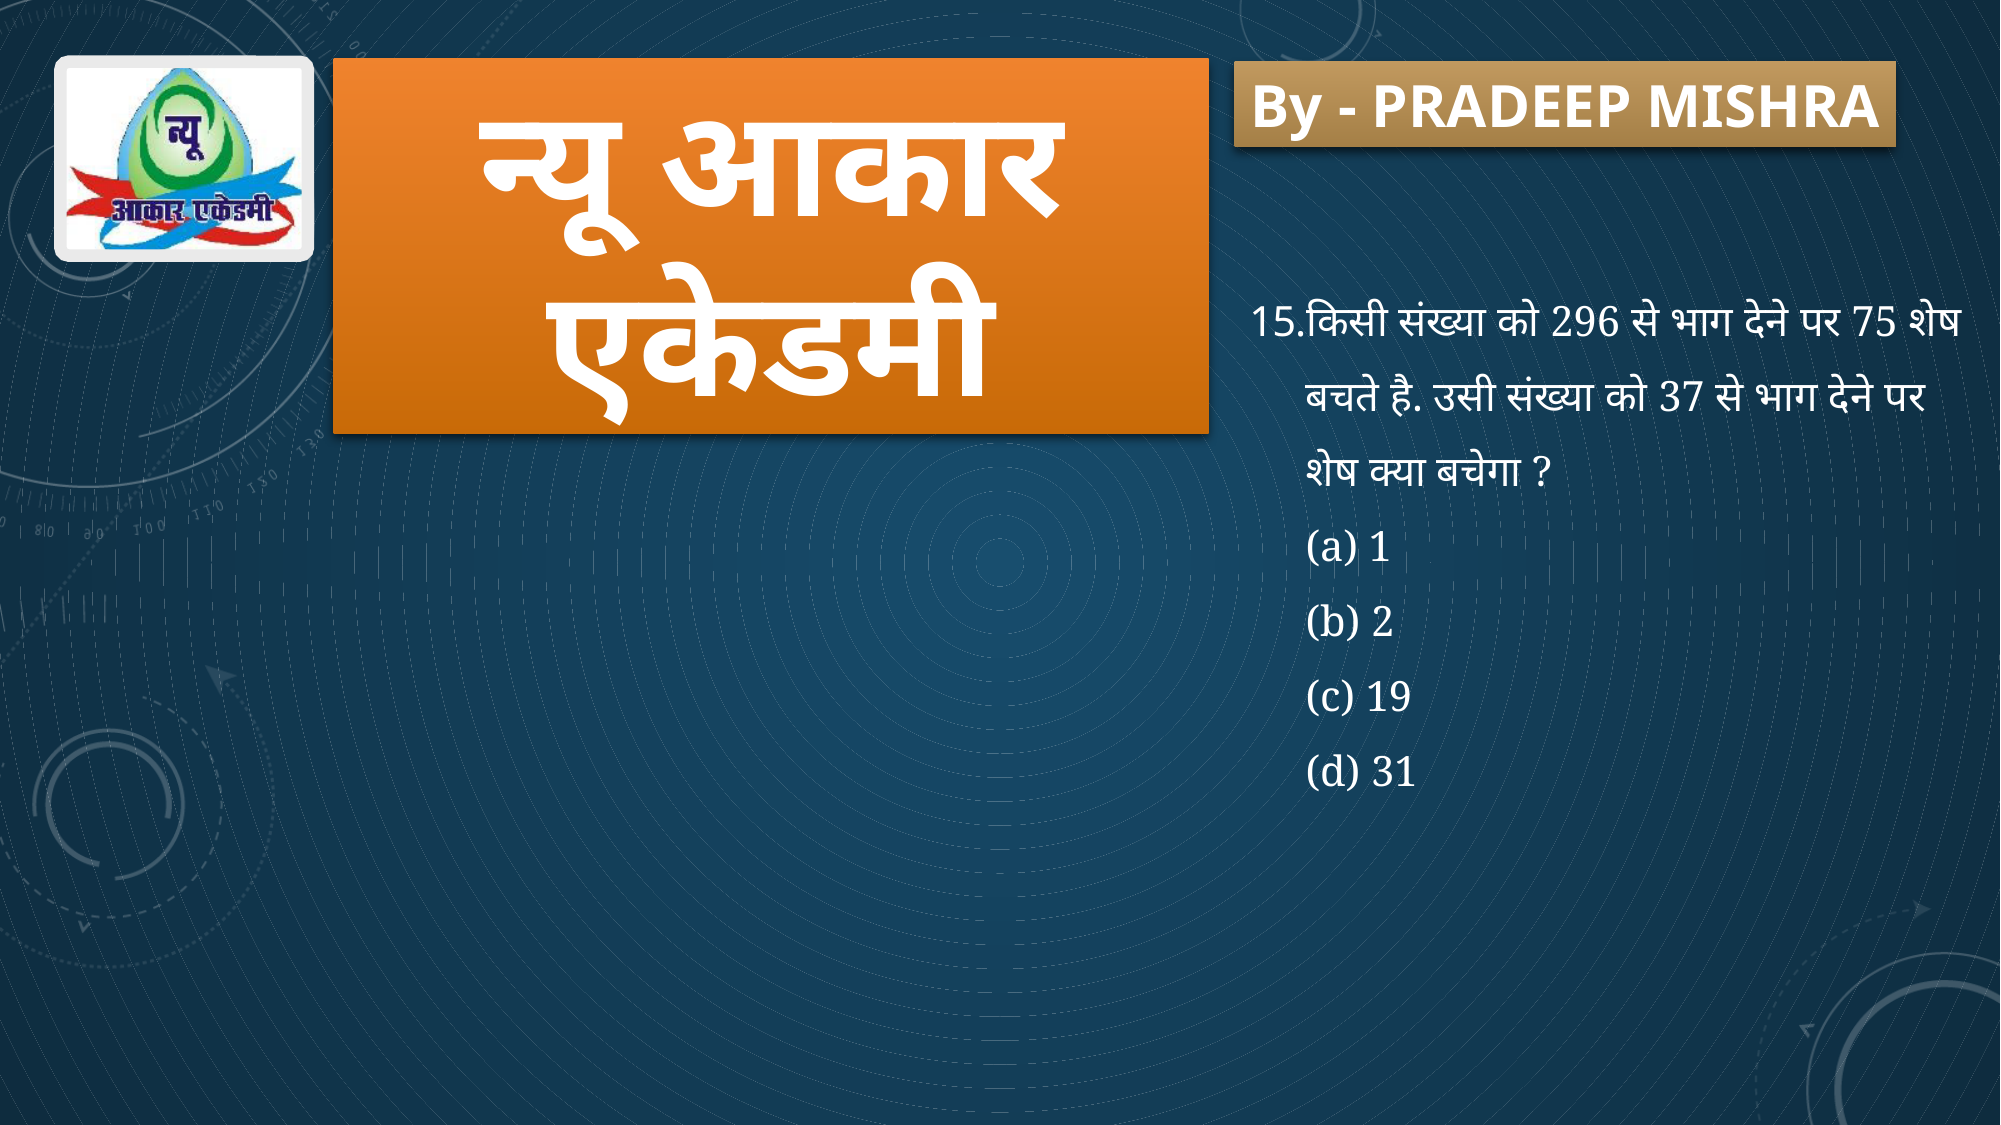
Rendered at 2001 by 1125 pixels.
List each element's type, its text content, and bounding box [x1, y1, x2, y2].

picture [0, 0, 2000, 1125]
text_box न्‍यू आकार एकेडमी [333, 58, 1209, 434]
text_box किसी संख्या को 296 से भाग देने पर 75 शेष बचते है. उसी संख्या को 37 से भाग देने पर शेष क्या बचेगा ? (a) 1 (b) 2 (c) 19 (d) 31 [1234, 261, 1981, 802]
text_box By - PRADEEP MISHRA [1234, 61, 1896, 147]
